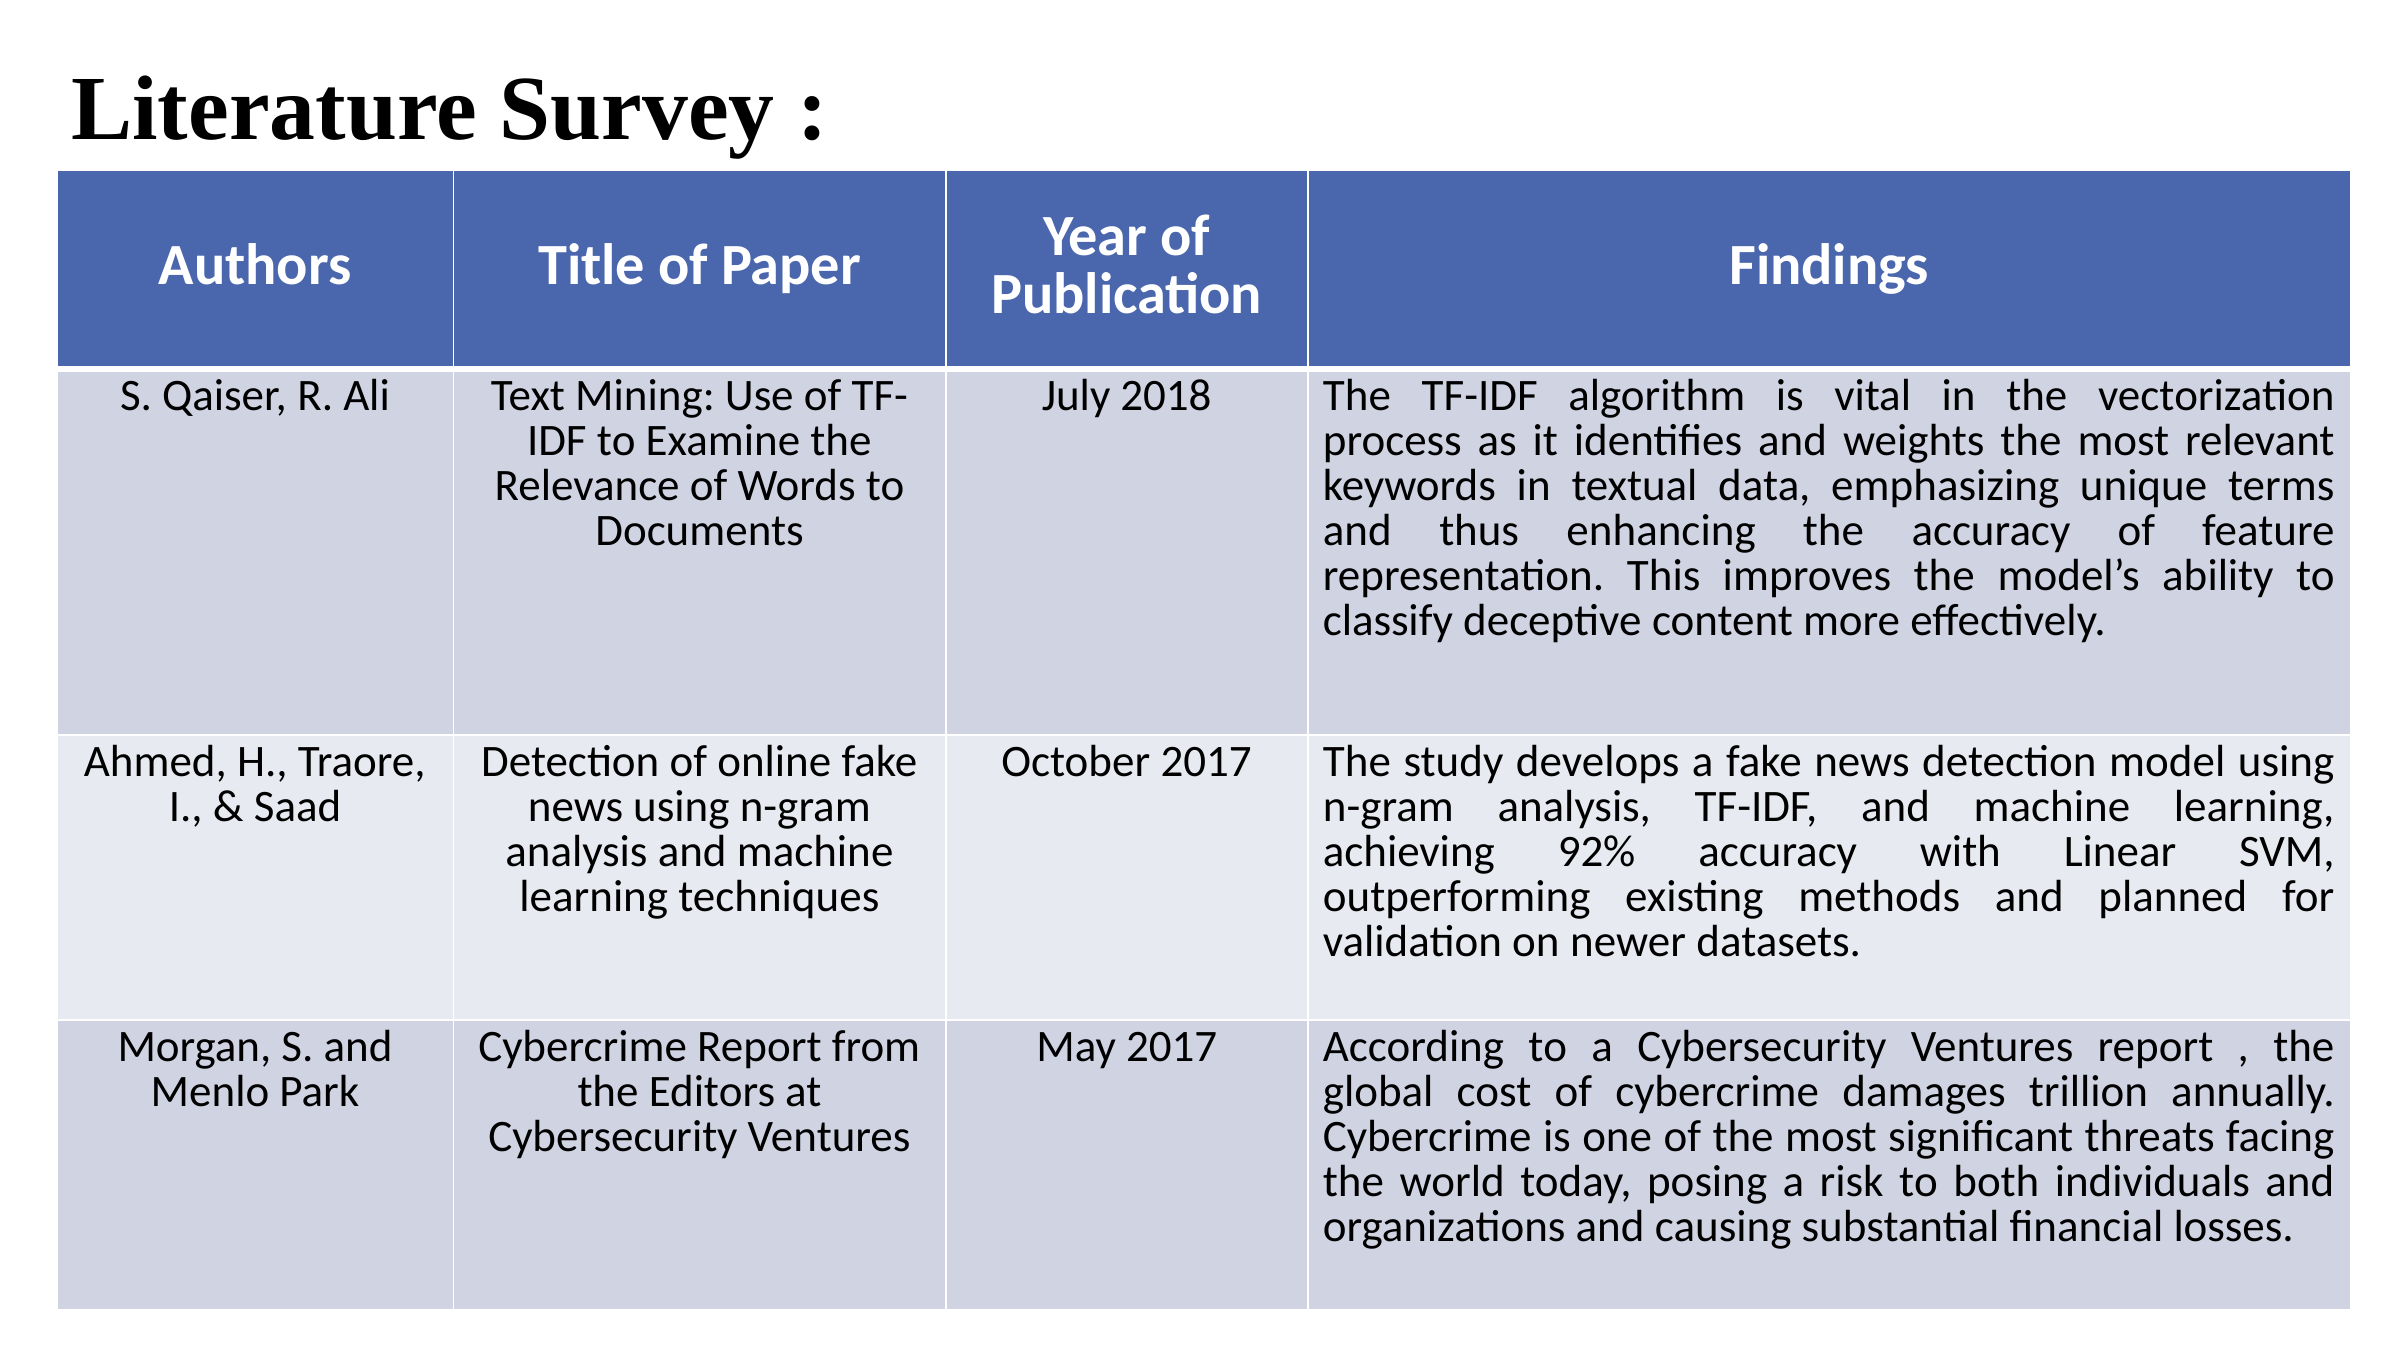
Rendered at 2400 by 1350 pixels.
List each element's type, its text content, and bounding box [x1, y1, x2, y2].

table_cell Detection of online fake news using n-gram analysis and machine learning techniques [454, 736, 945, 1019]
table_header Title of Paper [454, 171, 945, 366]
table_cell According to a Cybersecurity Ventures report , the global cost of cybercrime damages trillion annually. Cybercrime is one of the most significant threats facing the world today, posing a risk to both individuals and organizations and causing substantial financial losses. [1309, 1021, 2350, 1309]
table_header Findings [1309, 171, 2350, 366]
table_cell S. Qaiser, R. Ali [58, 372, 453, 734]
table_cell May 2017 [947, 1021, 1307, 1309]
table_cell Cybercrime Report from the Editors at Cybersecurity Ventures [454, 1021, 945, 1309]
table_cell The TF-IDF algorithm is vital in the vectorization process as it identifies and weights the most relevant keywords in textual data, emphasizing unique terms and thus enhancing the accuracy of feature representation. This improves the model’s ability to classify deceptive content more effectively. [1309, 372, 2350, 734]
text_box Literature Survey : [56, 40, 1036, 165]
table_cell Morgan, S. and Menlo Park [58, 1021, 453, 1309]
table_cell Ahmed, H., Traore, I., & Saad [58, 736, 453, 1019]
table_cell October 2017 [947, 736, 1307, 1019]
table_cell The study develops a fake news detection model using n-gram analysis, TF-IDF, and machine learning, achieving 92% accuracy with Linear SVM, outperforming existing methods and planned for validation on newer datasets. [1309, 736, 2350, 1019]
table_cell July 2018 [947, 372, 1307, 734]
table_header Authors [58, 171, 453, 366]
table_header Year of Publication [947, 171, 1307, 366]
table_cell Text Mining: Use of TF-IDF to Examine the Relevance of Words to Documents [454, 372, 945, 734]
